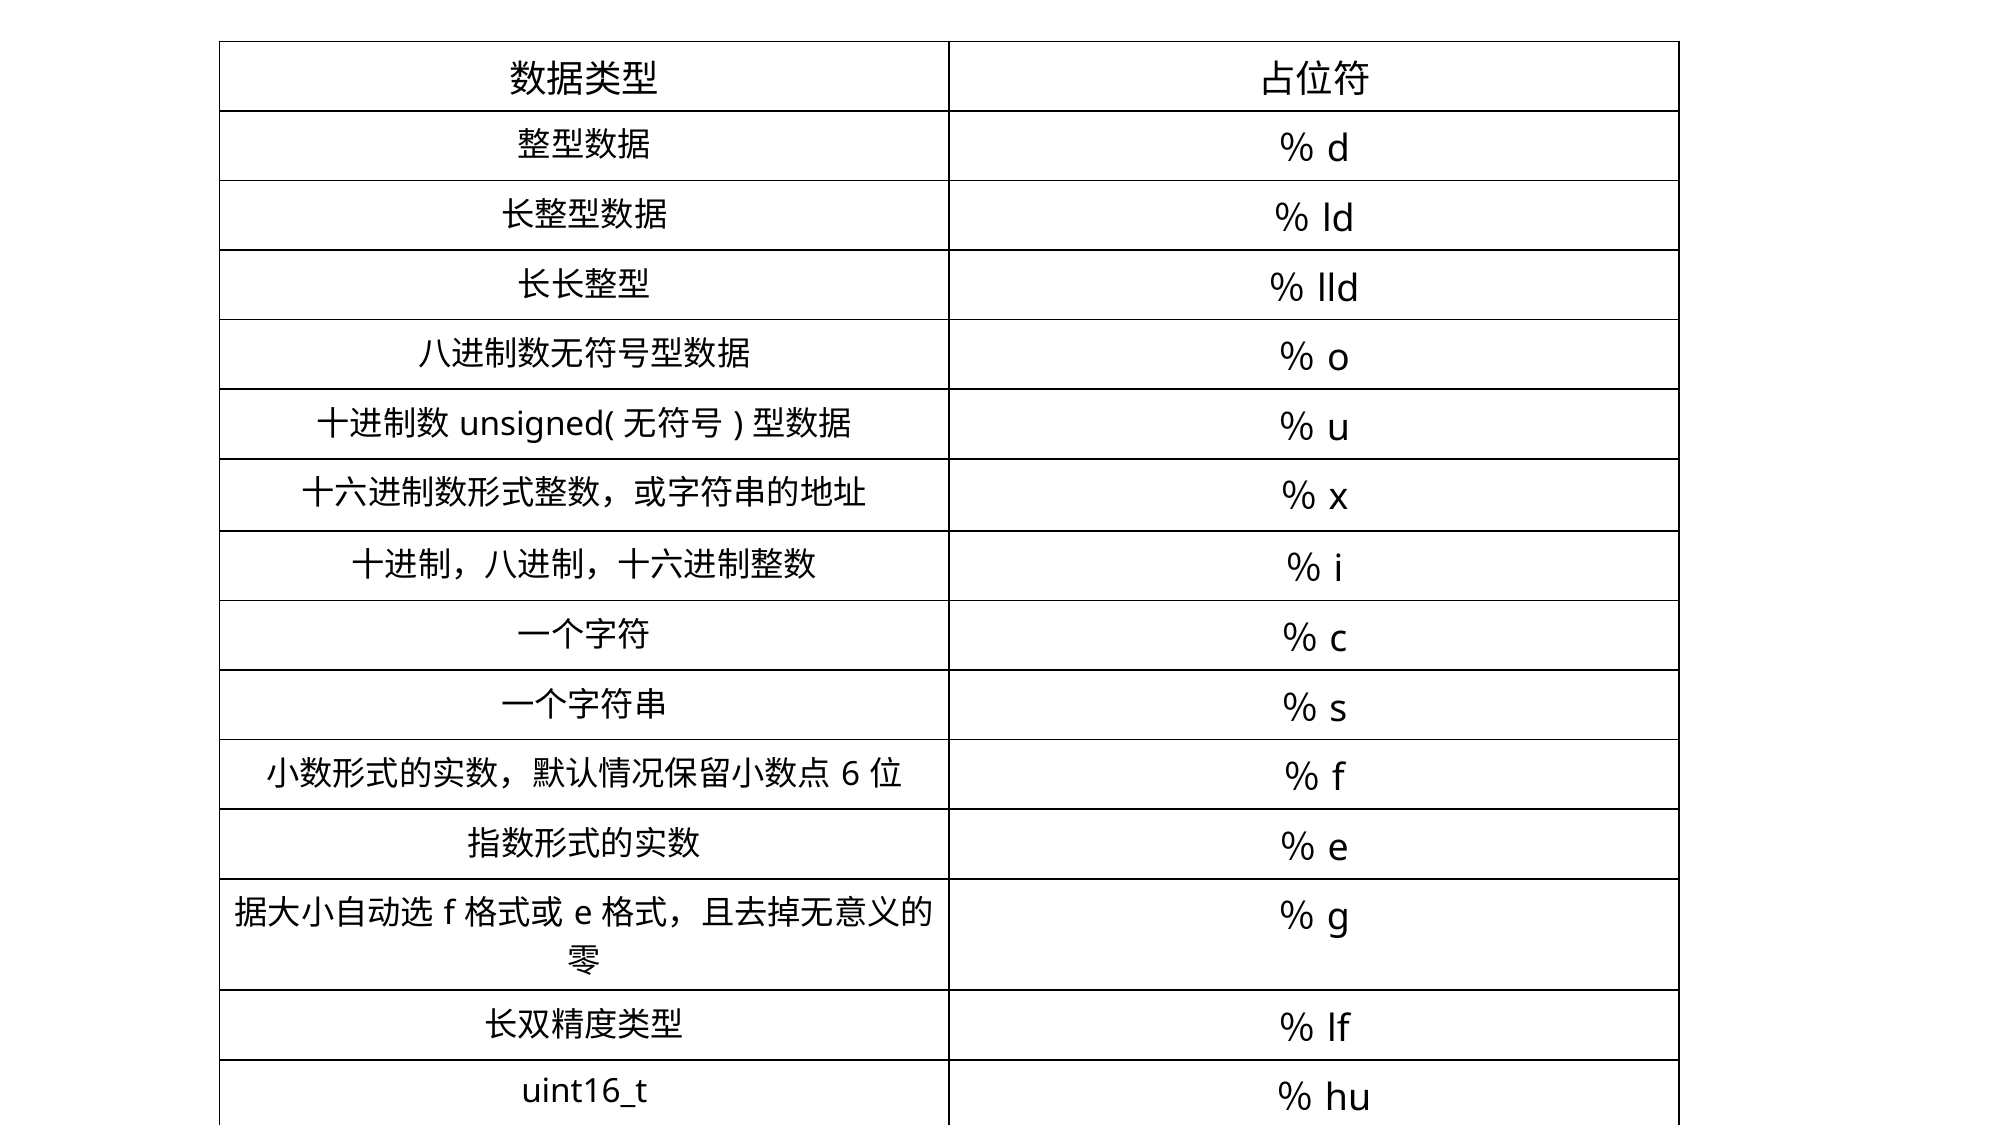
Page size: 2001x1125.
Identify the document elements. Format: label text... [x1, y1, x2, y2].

table_cell 十进制，八进制，十六进制整数 [220, 532, 948, 600]
table_cell ％u [950, 390, 1678, 458]
table_cell 长长整型 [220, 251, 948, 319]
table_cell ％lld [950, 251, 1678, 319]
table_header 占位符 [950, 42, 1678, 110]
table_cell 小数形式的实数，默认情况保留小数点6位 [220, 740, 948, 808]
table_cell ％ld [950, 181, 1678, 249]
table_cell 十进制数unsigned(无符号)型数据 [220, 390, 948, 458]
table_cell 指数形式的实数 [220, 810, 948, 878]
table_cell 整型数据 [220, 112, 948, 180]
table_cell ％d [950, 112, 1678, 180]
table_cell 十六进制数形式整数，或字符串的地址 [220, 460, 948, 530]
table_cell ％f [950, 740, 1678, 808]
table_cell ％hu [950, 1061, 1678, 1125]
table_header 数据类型 [220, 42, 948, 110]
table_cell ％s [950, 671, 1678, 739]
table_cell ％o [950, 320, 1678, 388]
table_cell 长整型数据 [220, 181, 948, 249]
table_cell ％e [950, 810, 1678, 878]
table_cell ％g [950, 880, 1678, 989]
table_cell ％lf [950, 991, 1678, 1059]
table_cell ％c [950, 601, 1678, 669]
table_cell 一个字符 [220, 601, 948, 669]
table_cell 八进制数无符号型数据 [220, 320, 948, 388]
table_cell uint16_t [220, 1061, 948, 1125]
table_cell ％x [950, 460, 1678, 530]
table_cell ％i [950, 532, 1678, 600]
table_cell 长双精度类型 [220, 991, 948, 1059]
table_cell 据大小自动选f格式或e格式，且去掉无意义的零 [220, 880, 948, 989]
table_cell 一个字符串 [220, 671, 948, 739]
